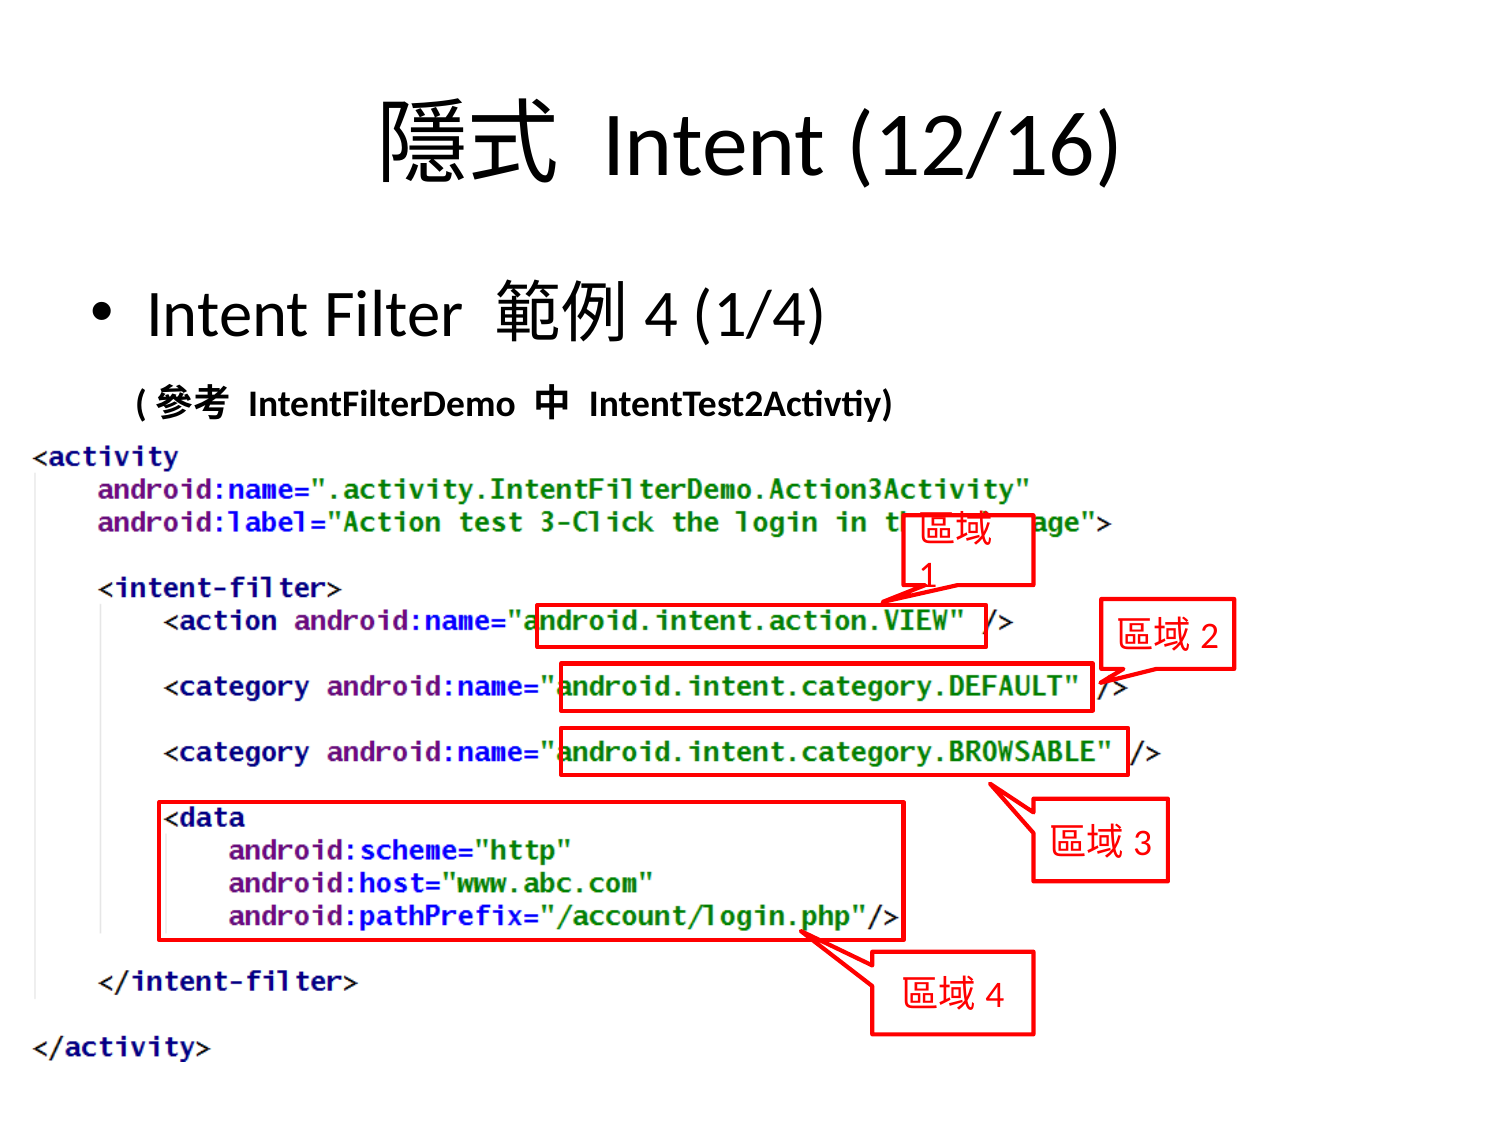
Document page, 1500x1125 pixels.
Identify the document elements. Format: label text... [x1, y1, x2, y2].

text_box 區域2 [1171, 596, 1237, 671]
picture [29, 432, 1167, 1062]
list Intent Filter 範例4 (1/4) (參考 IntentFilterDemo 中 IntentTest2Activtiy) [75, 262, 1425, 1005]
title 隱式 Intent (12/16) [75, 45, 1425, 233]
